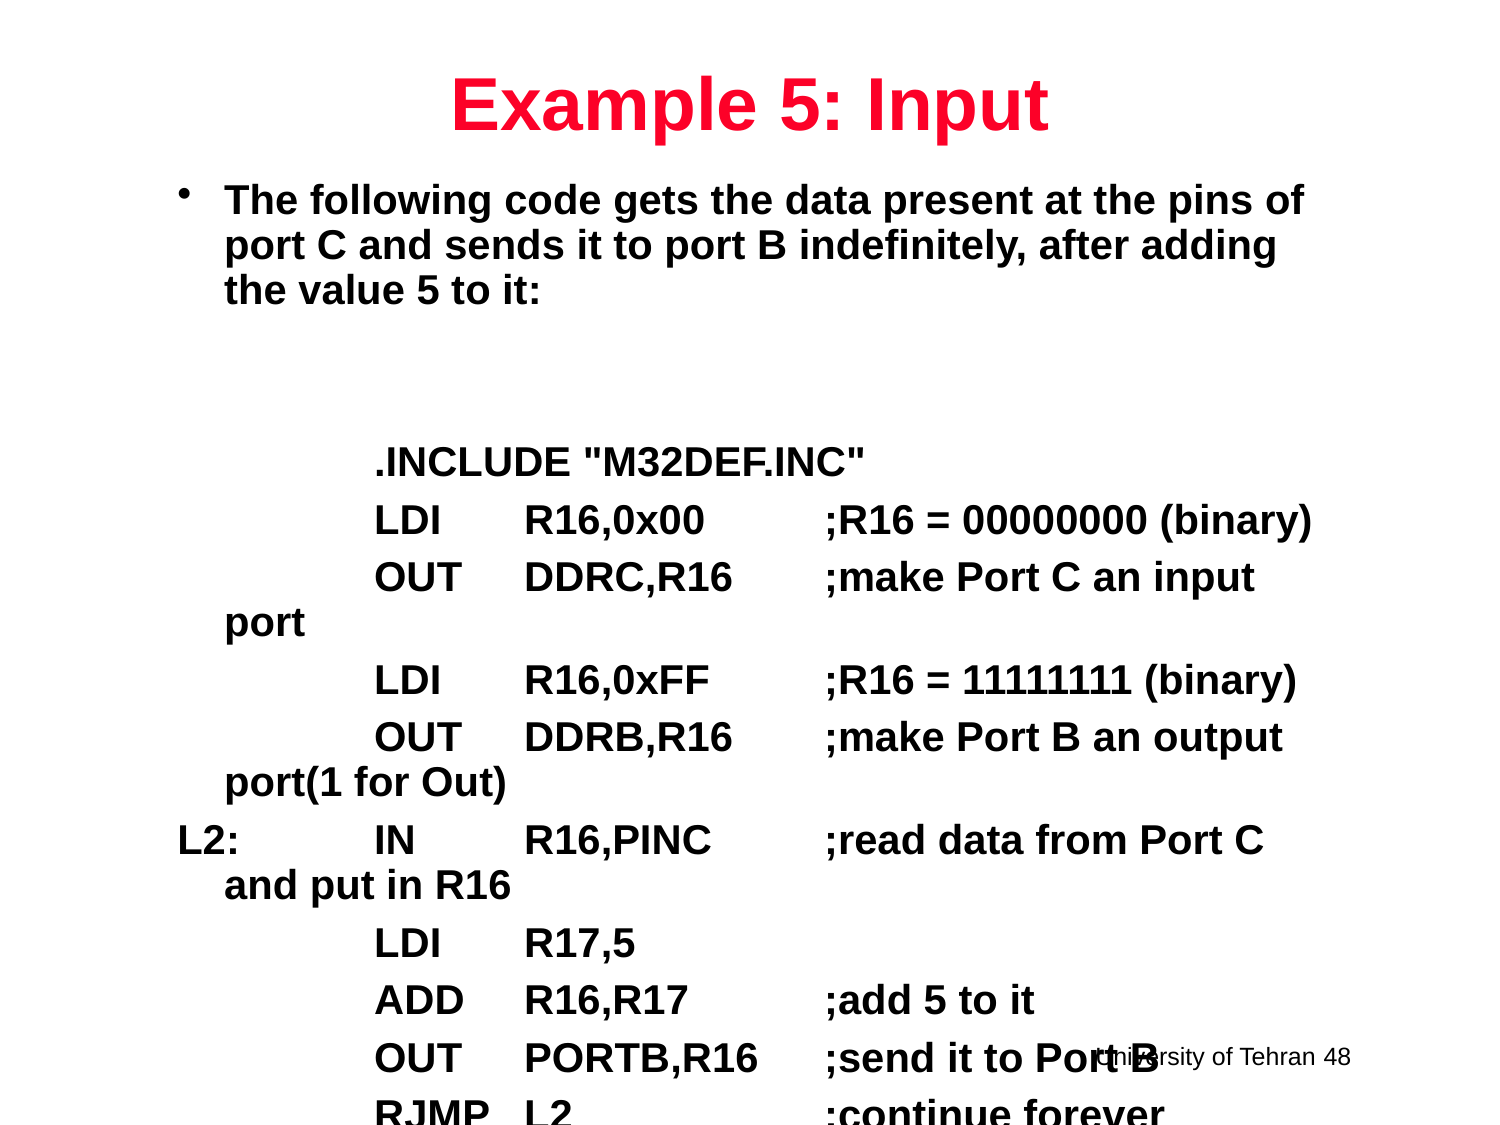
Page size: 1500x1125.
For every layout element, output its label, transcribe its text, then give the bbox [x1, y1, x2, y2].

title Example 5: Input [162, 12, 1338, 171]
list The following code gets the data present at the pins of port C and sends it to port B indefinitely, after adding the value 5 to it: .INCLUDE "M32DEF.INC" LDI R16,0x00 ;R16 = 00000000 (binary) OUT DDRC,R16 ;make Port C an input port LDI R16,0xFF ;R16 = 11111111 (binary) OUT DDRB,R16 ;make Port B an output port(1 for Out) L2: IN R16,PINC ;read data from Port C and put in R16 LDI R17,5 ADD R16,R17 ;add 5 to it OUT PORTB,R16 ;send it to Port B RJMP L2 ;continue forever [162, 171, 1338, 1125]
